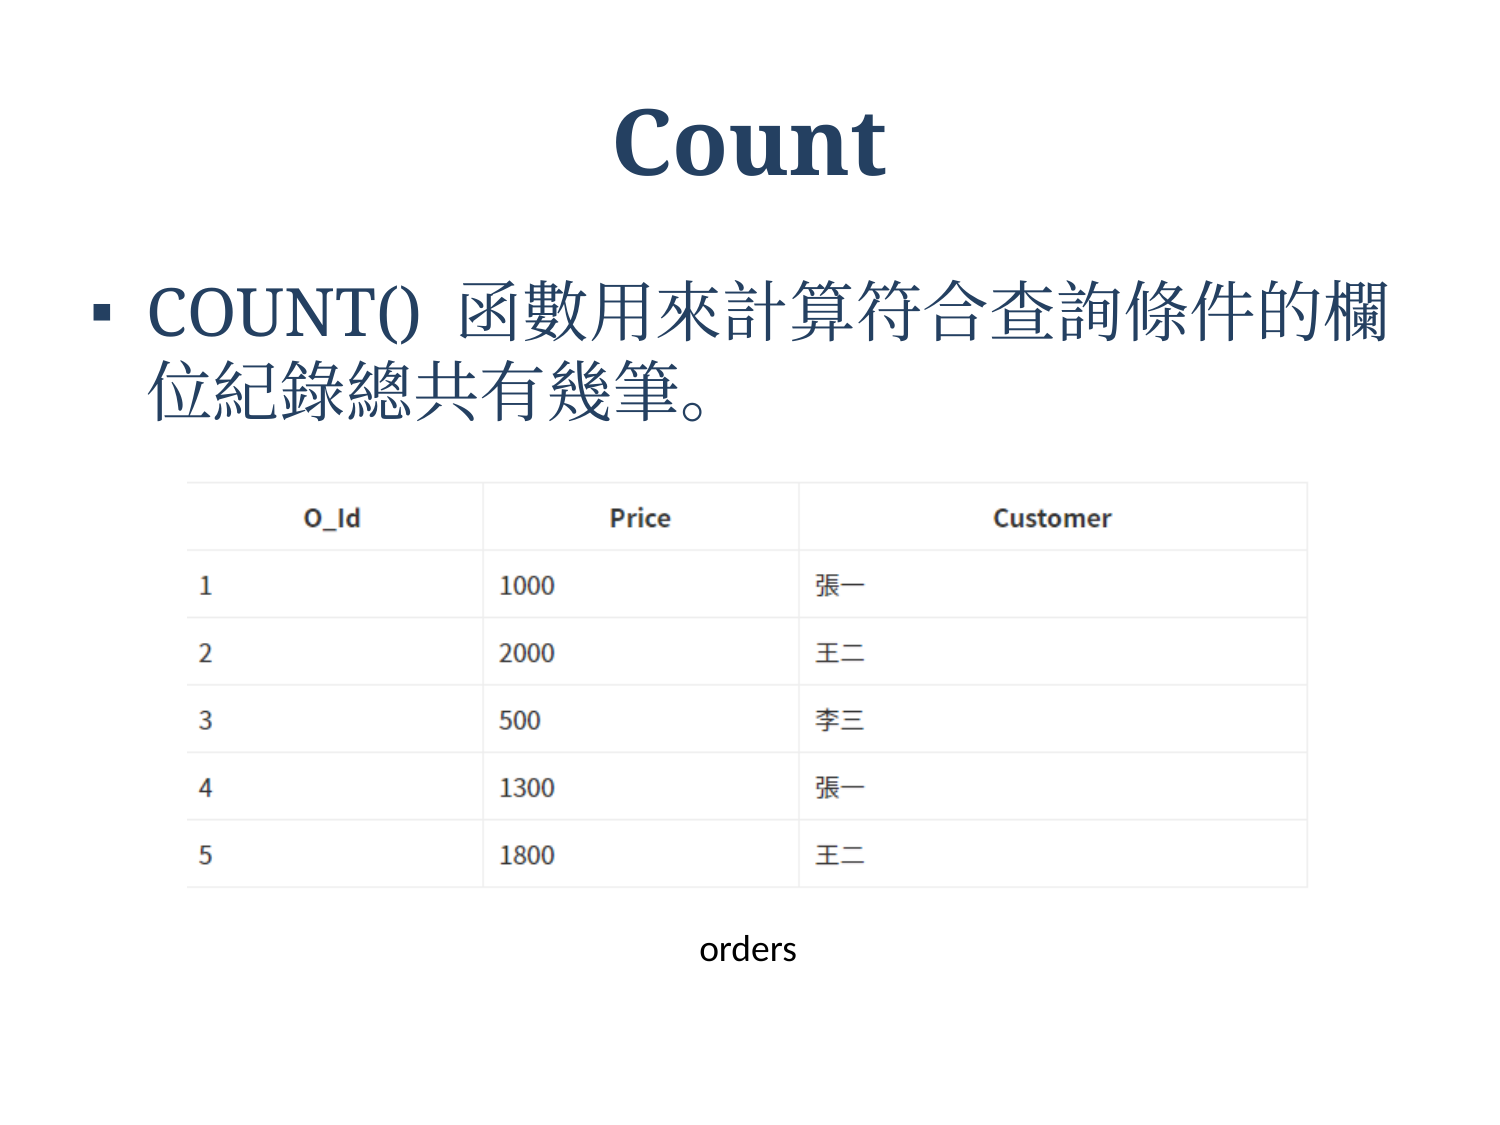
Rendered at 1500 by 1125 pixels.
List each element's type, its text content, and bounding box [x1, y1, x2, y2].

picture [187, 479, 1313, 896]
text_box orders [312, 916, 1176, 977]
list COUNT() 函數用來計算符合查詢條件的欄位紀錄總共有幾筆。 [75, 262, 1425, 1005]
title Count [75, 45, 1425, 233]
